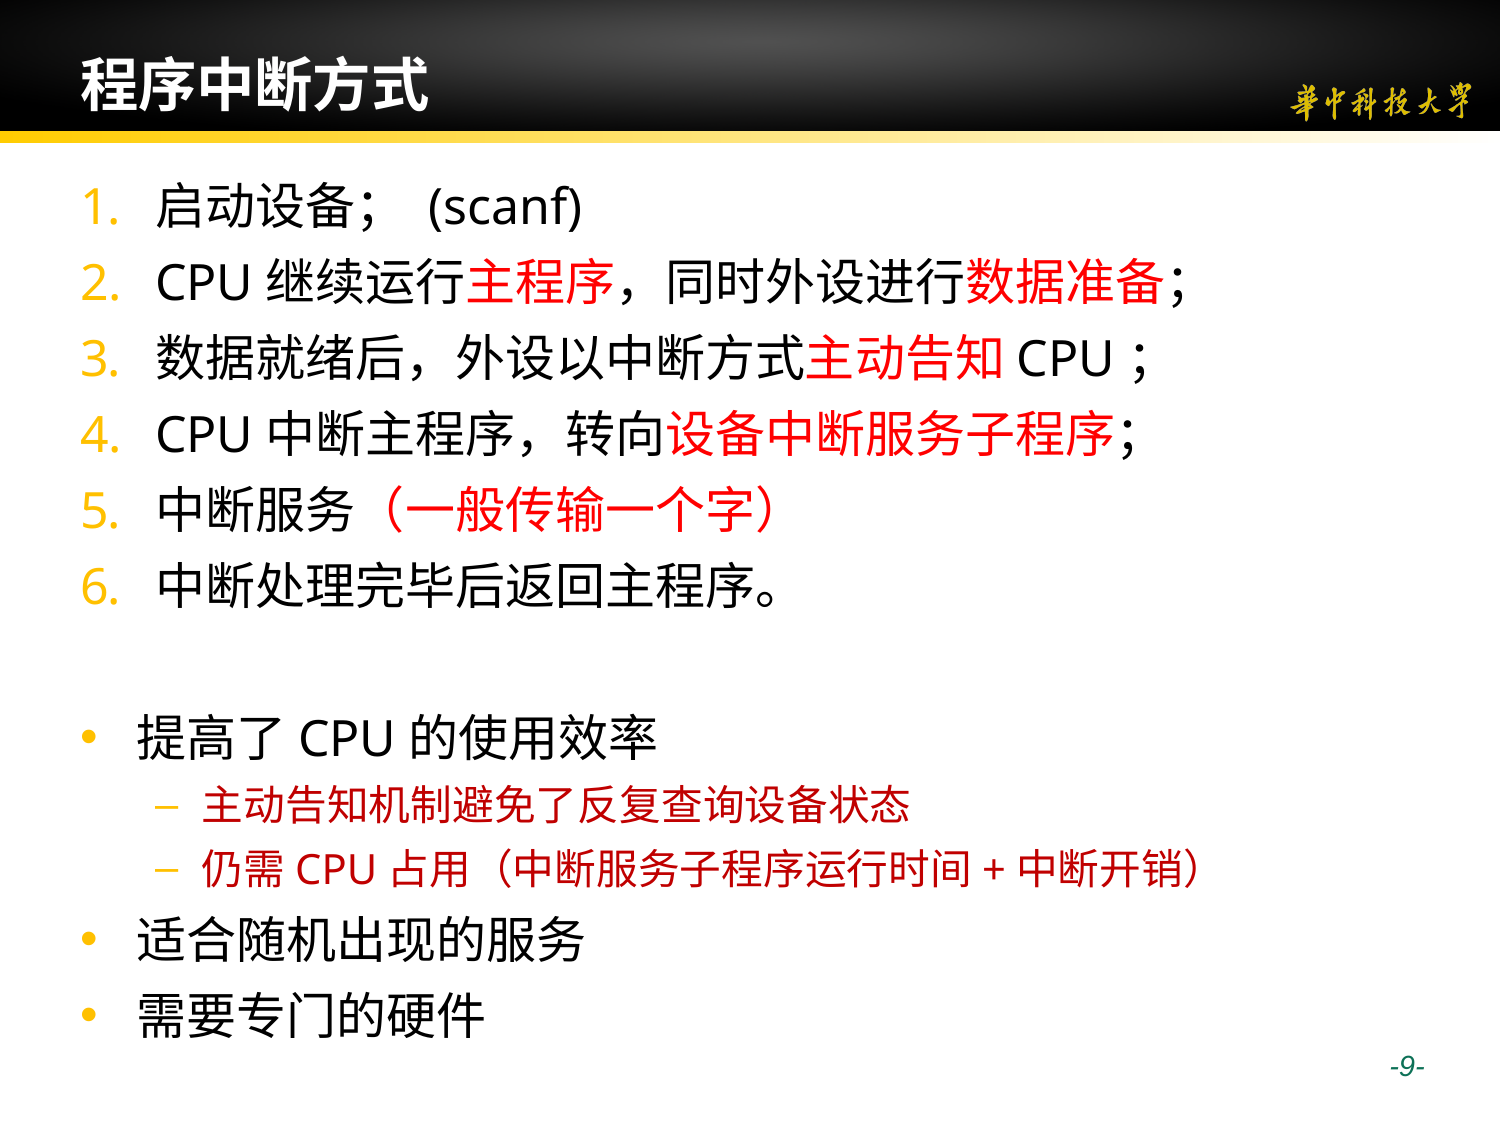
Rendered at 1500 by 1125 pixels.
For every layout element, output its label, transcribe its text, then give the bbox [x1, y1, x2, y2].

list 启动设备； (scanf) CPU继续运行主程序，同时外设进行数据准备； 数据就绪后，外设以中断方式主动告知CPU； CPU中断主程序，转向设备中断服务子程序； 中断服务（一般传输一个字） 中断处理完毕后返回主程序。 提高了CPU的使用效率 主动告知机制避免了反复查询设备状态 仍需CPU占用（中断服务子程序运行时间+中断开销） 适合随机出现的服务 需要专门的硬件 [64, 160, 1414, 1040]
text_box [738, 131, 744, 143]
slide_number -9- [1281, 1039, 1448, 1118]
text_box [650, 131, 655, 143]
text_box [562, 131, 567, 143]
title 程序中断方式 [64, 34, 1416, 131]
picture [0, 0, 1500, 131]
